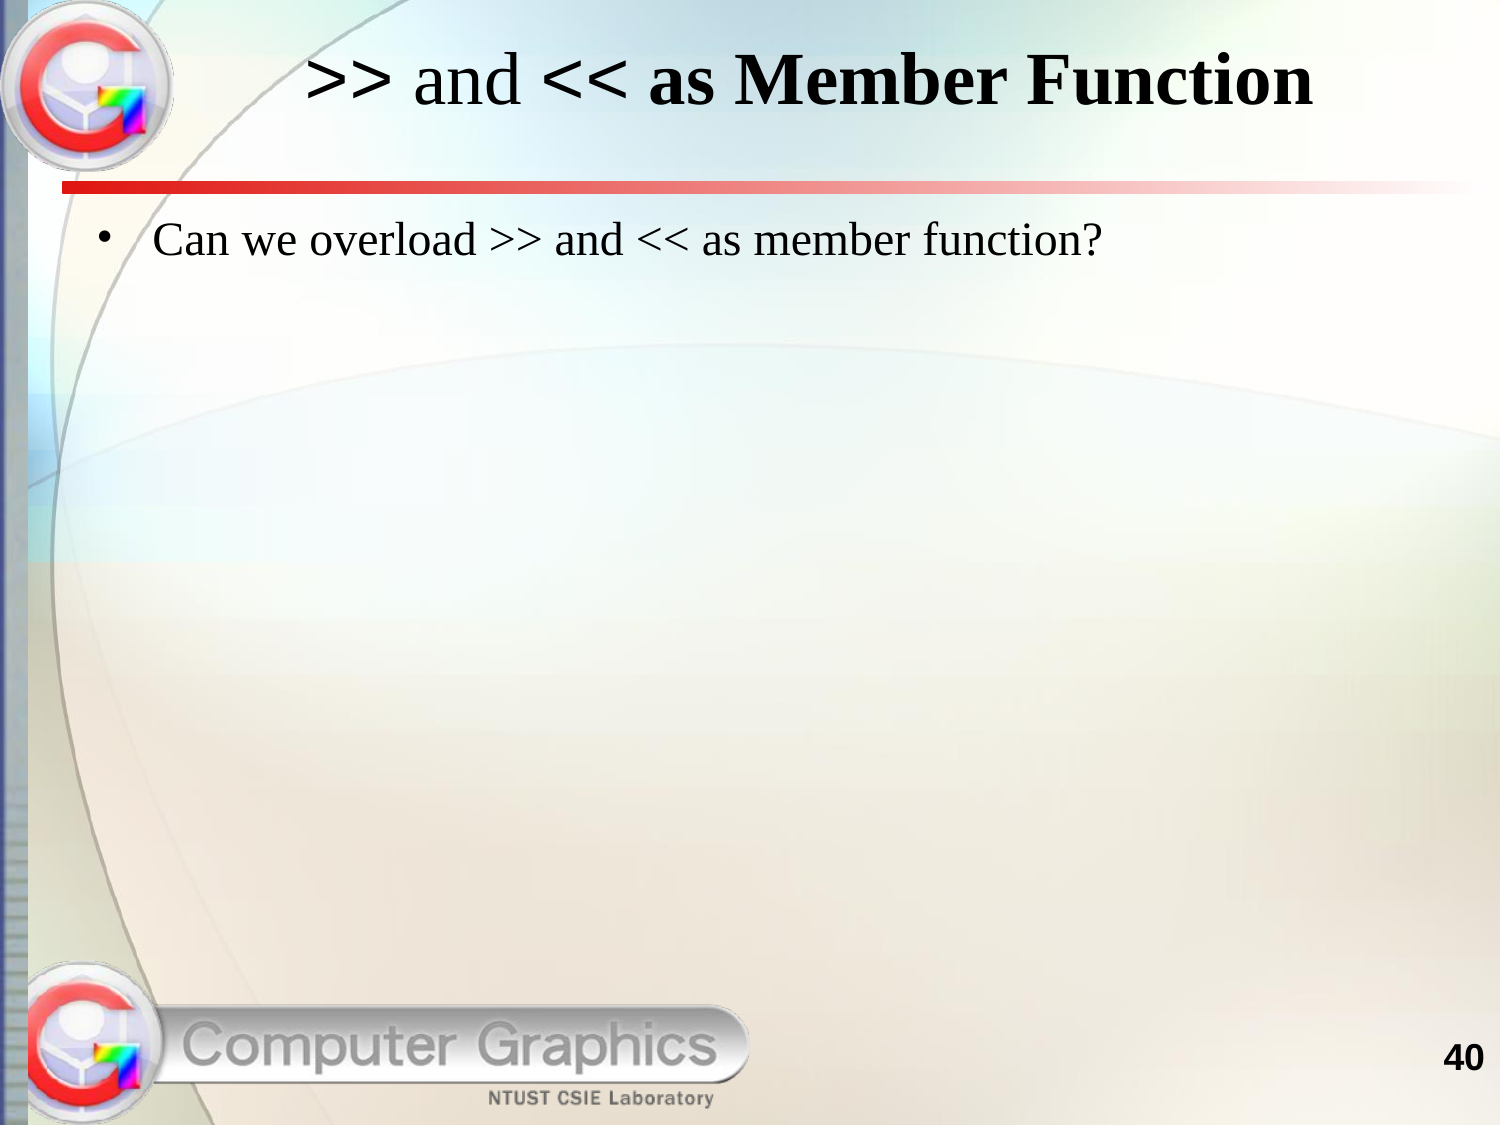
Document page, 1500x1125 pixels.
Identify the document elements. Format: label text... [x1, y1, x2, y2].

slide_number 40 [1187, 1025, 1500, 1063]
list Can we overload >> and << as member function? [62, 200, 1463, 1000]
picture [0, 0, 1500, 1125]
title >> and << as Member Function [174, 12, 1463, 138]
